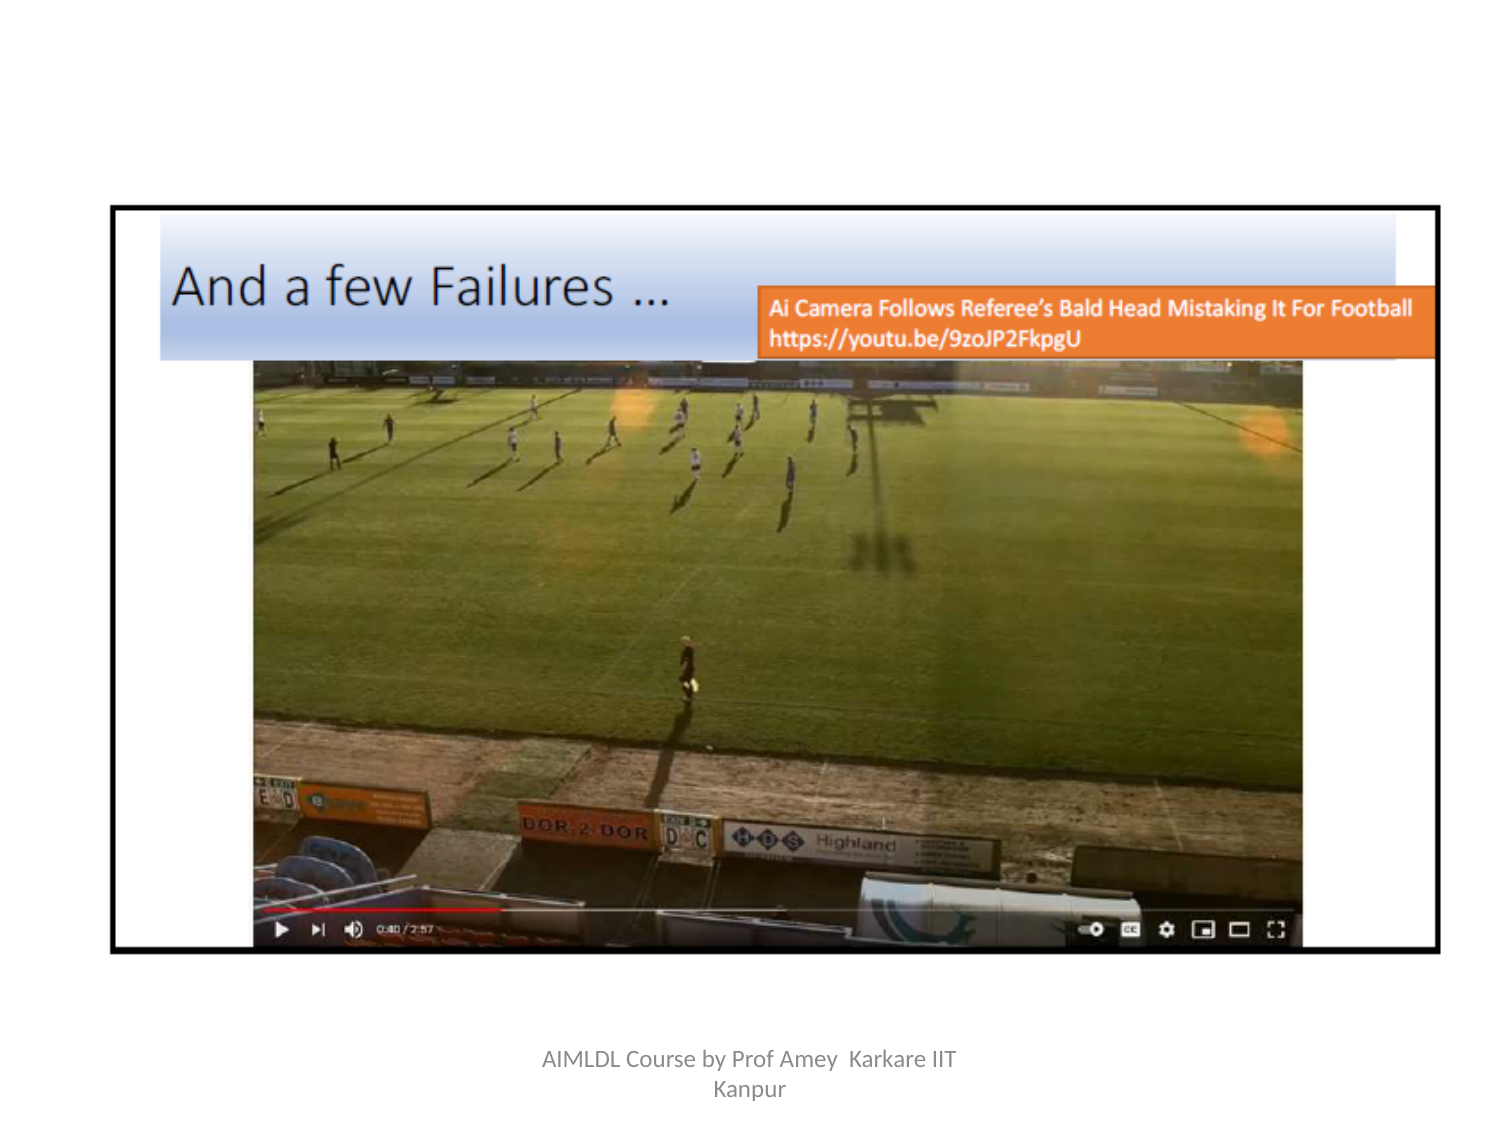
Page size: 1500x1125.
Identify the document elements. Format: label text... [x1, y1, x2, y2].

footer AIMLDL Course by Prof Amey Karkare IIT Kanpur [512, 1042, 988, 1103]
picture [73, 184, 1491, 977]
